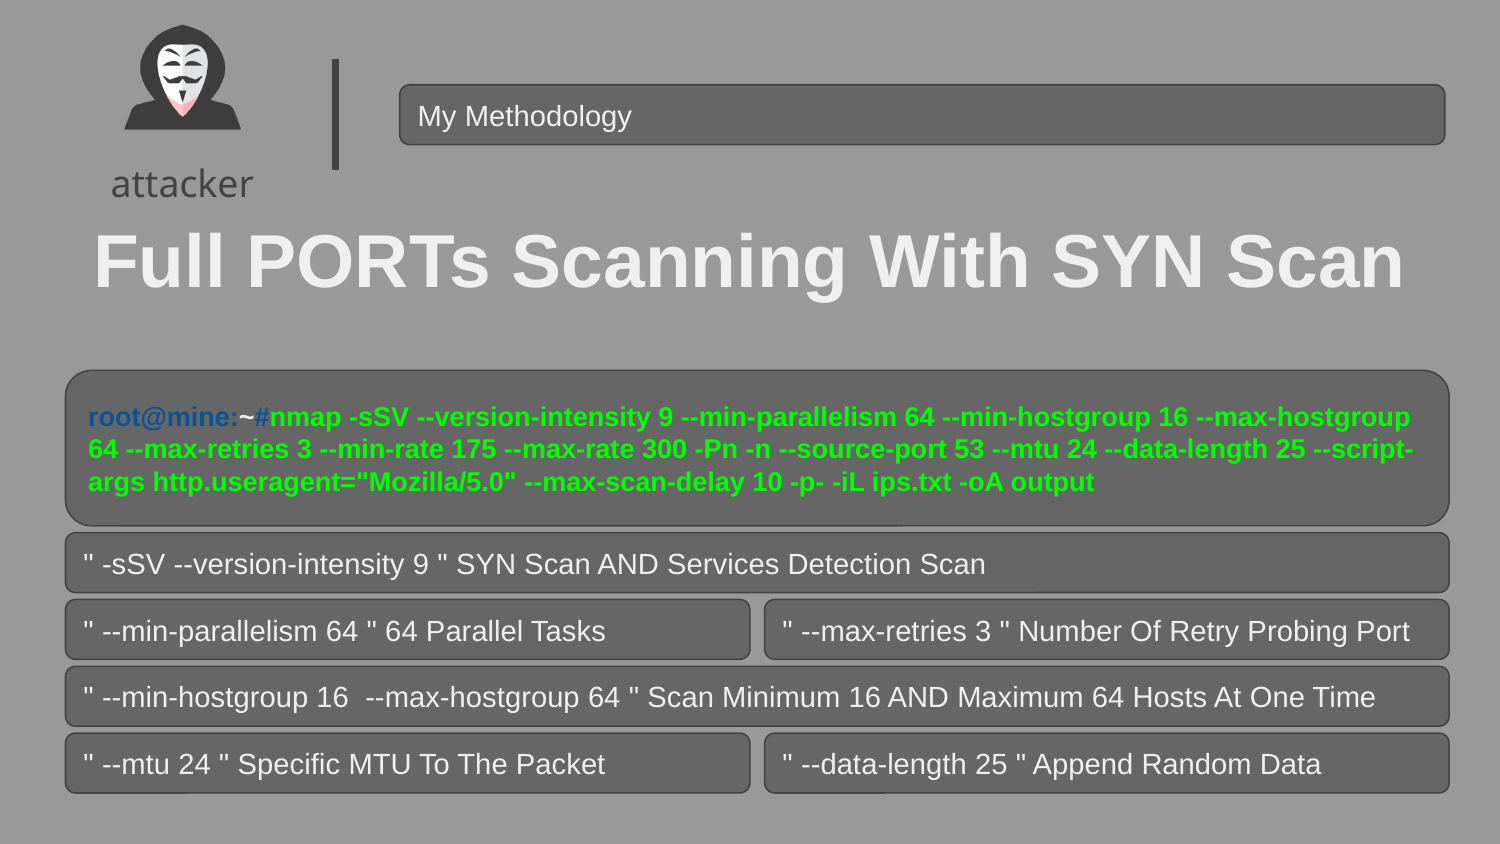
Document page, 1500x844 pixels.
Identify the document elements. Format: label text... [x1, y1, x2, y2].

text_box " -sSV --version-intensity 9 " SYN Scan AND Services Detection Scan [65, 532, 1450, 593]
picture [82, 0, 283, 170]
text_box [333, 59, 339, 170]
text_box " --mtu 24 " Speciﬁc MTU To The Packet [65, 733, 750, 793]
text_box My Methodology [399, 84, 1445, 145]
text_box " --min-parallelism 64 " 64 Parallel Tasks [65, 599, 750, 660]
text_box " --min-hostgroup 16 --max-hostgroup 64 " Scan Minimum 16 AND Maximum 64 Hosts At One Time [65, 666, 1450, 727]
text_box " --data-length 25 " Append Random Data [764, 733, 1450, 793]
text_box " --max-retries 3 " Number Of Retry Probing Port [764, 599, 1450, 660]
text_box attacker [47, 144, 318, 205]
text_box root@mine:~#nmap -sSV --version-intensity 9 --min-parallelism 64 --min-hostgroup 16 --max-hostgroup 64 --max-retries 3 --min-rate 175 --max-rate 300 -Pn -n --source-port 53 --mtu 24 --data-length 25 --script-args http.useragent="Mozilla/5.0" --max-scan-delay 10 -p- -iL ips.txt -oA output [65, 370, 1450, 526]
text_box Full PORTs Scanning With SYN Scan [23, 183, 1477, 357]
